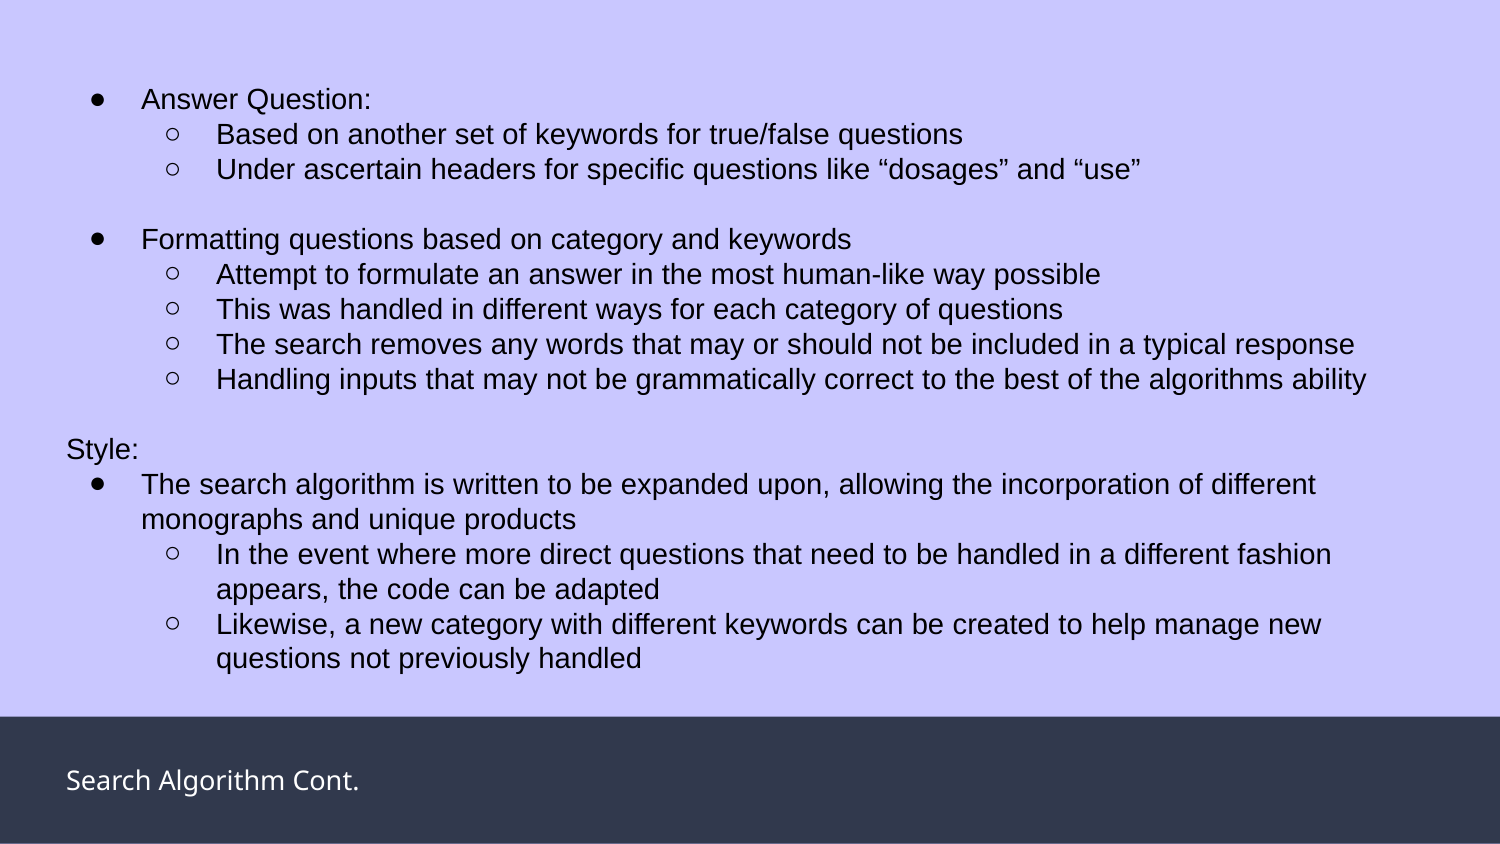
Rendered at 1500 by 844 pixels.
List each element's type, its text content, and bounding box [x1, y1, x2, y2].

list Search Algorithm Cont. [51, 741, 1361, 818]
text_box Answer Question: Based on another set of keywords for true/false questions Under ascertain headers for specific questions like “dosages” and “use” Formatting questions based on category and keywords Attempt to formulate an answer in the most human-like way possible This was handled in different ways for each category of questions The search removes any words that may or should not be included in a typical response Handling inputs that may not be grammatically correct to the best of the algorithms ability Style: The search algorithm is written to be expanded upon, allowing the incorporation of different monographs and unique products In the event where more direct questions that need to be handled in a different fashion appears, the code can be adapted Likewise, a new category with different keywords can be created to help manage new questions not previously handled [51, 65, 1405, 690]
